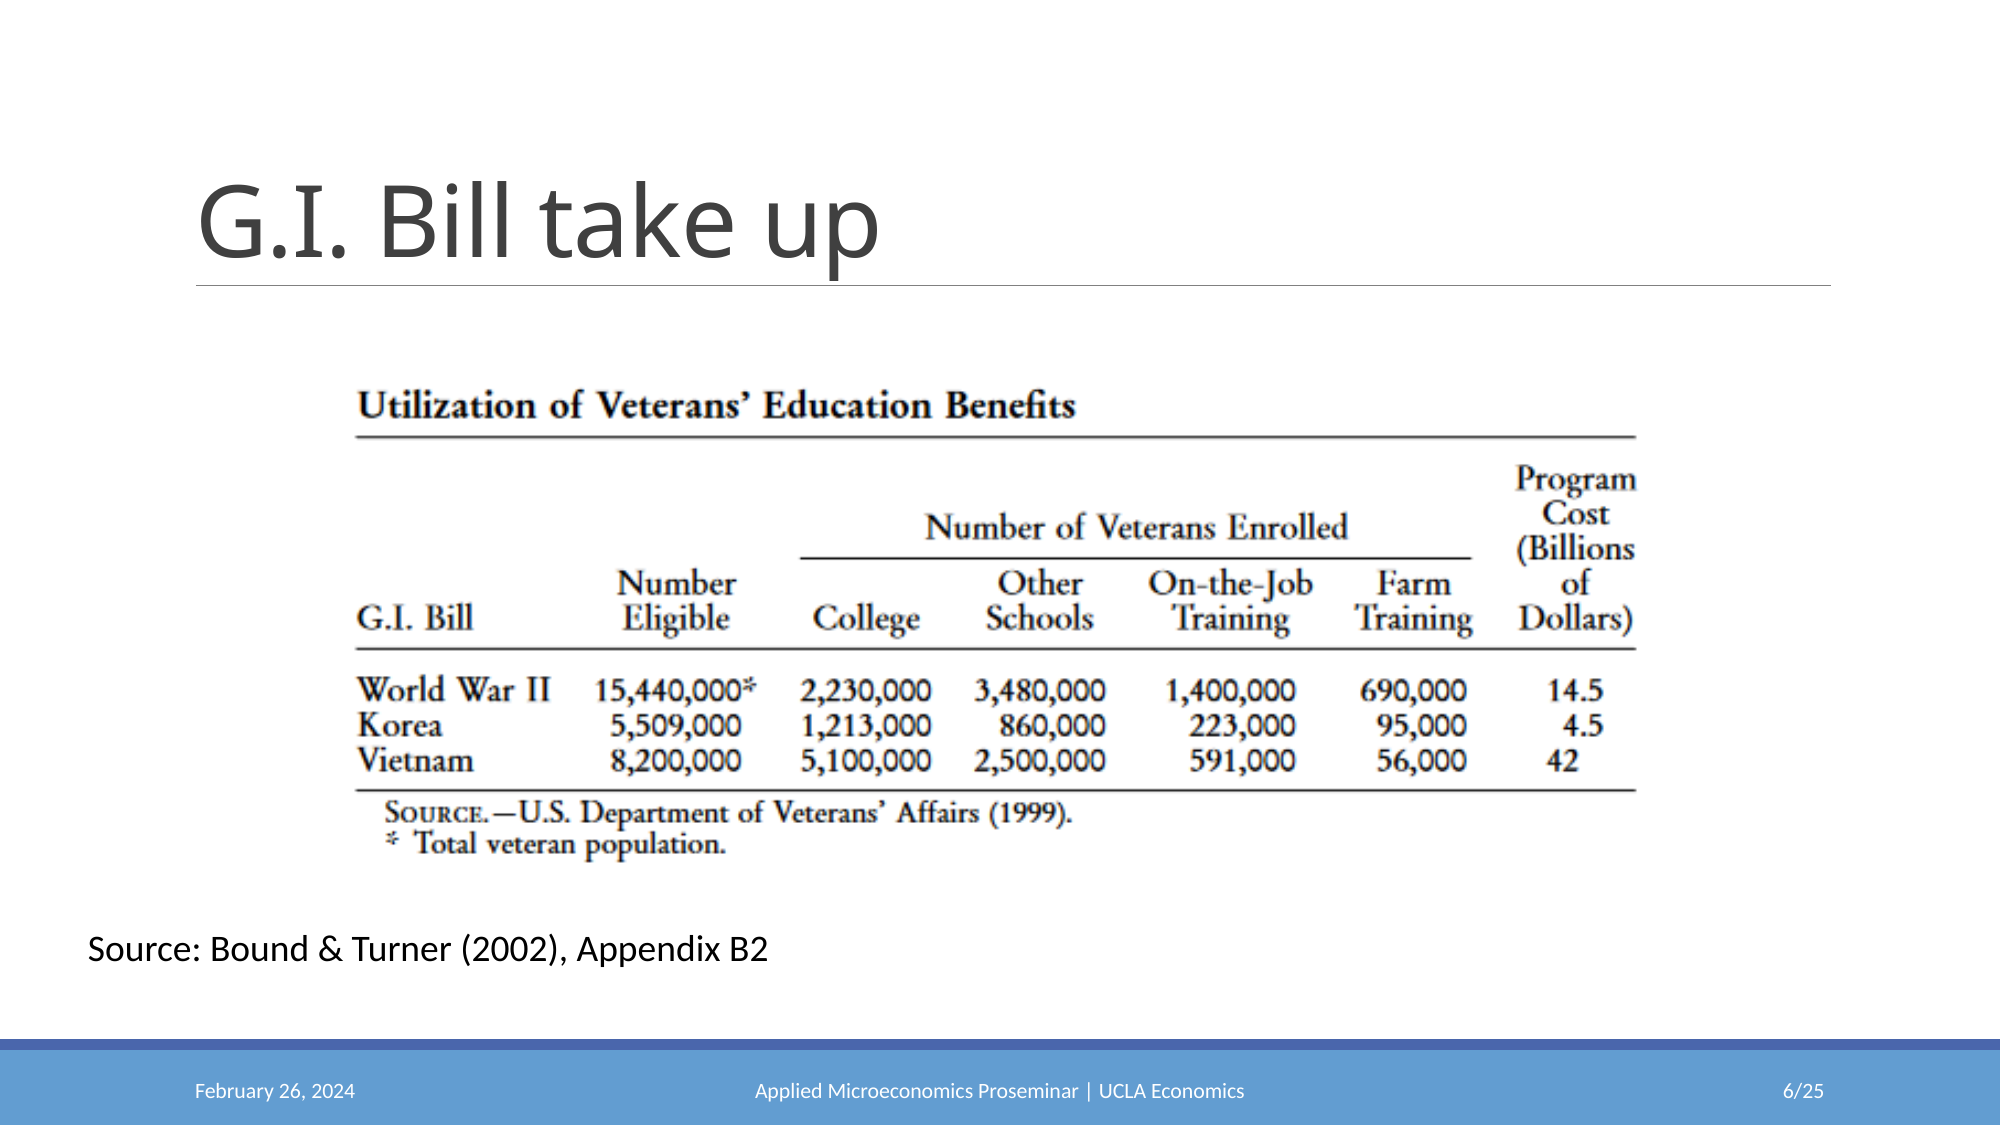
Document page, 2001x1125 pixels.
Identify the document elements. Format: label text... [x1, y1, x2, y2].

footer Applied Microeconomics Proseminar | UCLA Economics [604, 1059, 1396, 1120]
picture [328, 386, 1681, 876]
text_box Source: Bound & Turner (2002), Appendix B2 [73, 916, 904, 976]
slide_number 5/25 [1624, 1059, 1840, 1120]
title G.I. Bill take up [180, 47, 1830, 285]
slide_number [180, 1059, 586, 1120]
